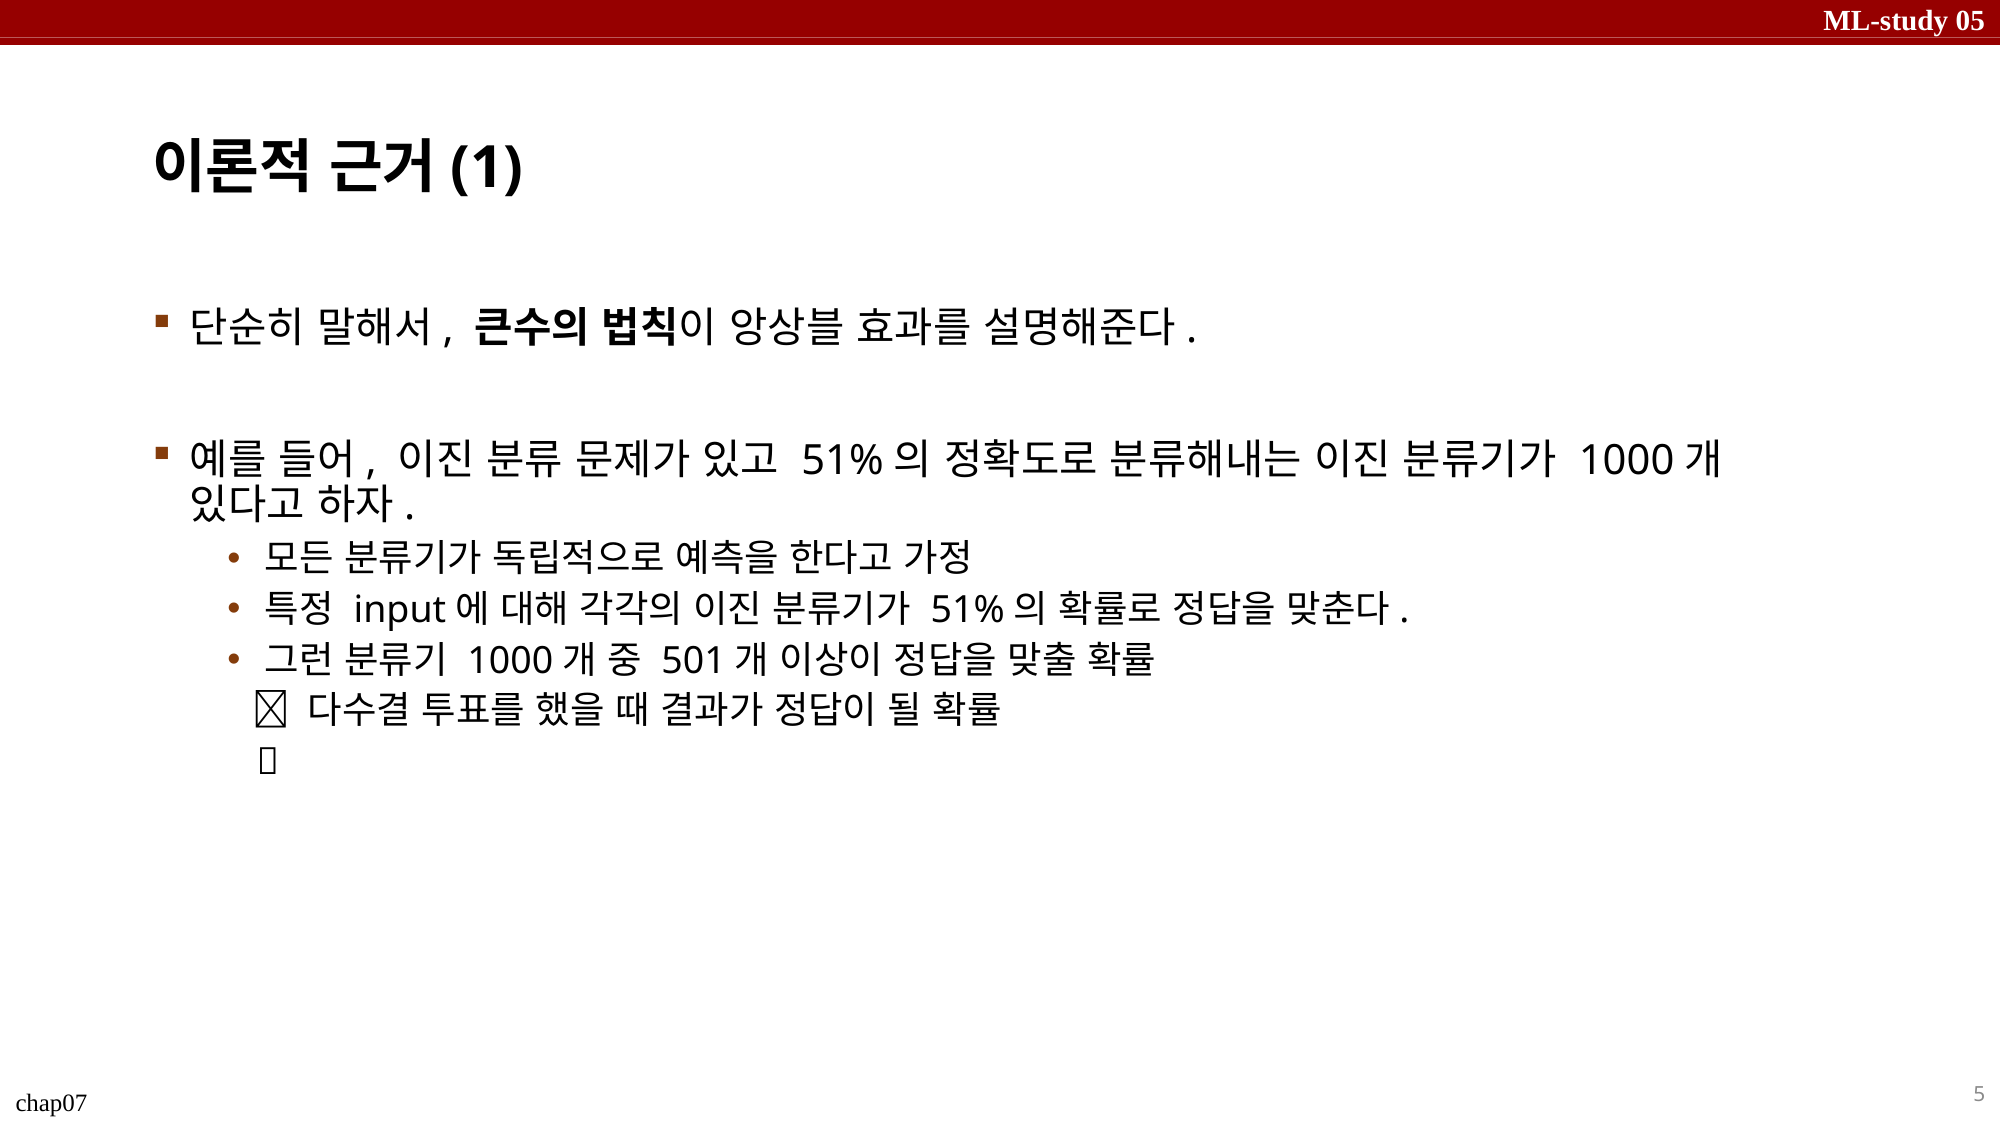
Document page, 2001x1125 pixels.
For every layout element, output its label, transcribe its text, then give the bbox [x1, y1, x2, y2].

title 이론적 근거(1) [137, 59, 1863, 278]
slide_number 5 [1550, 1065, 2000, 1125]
